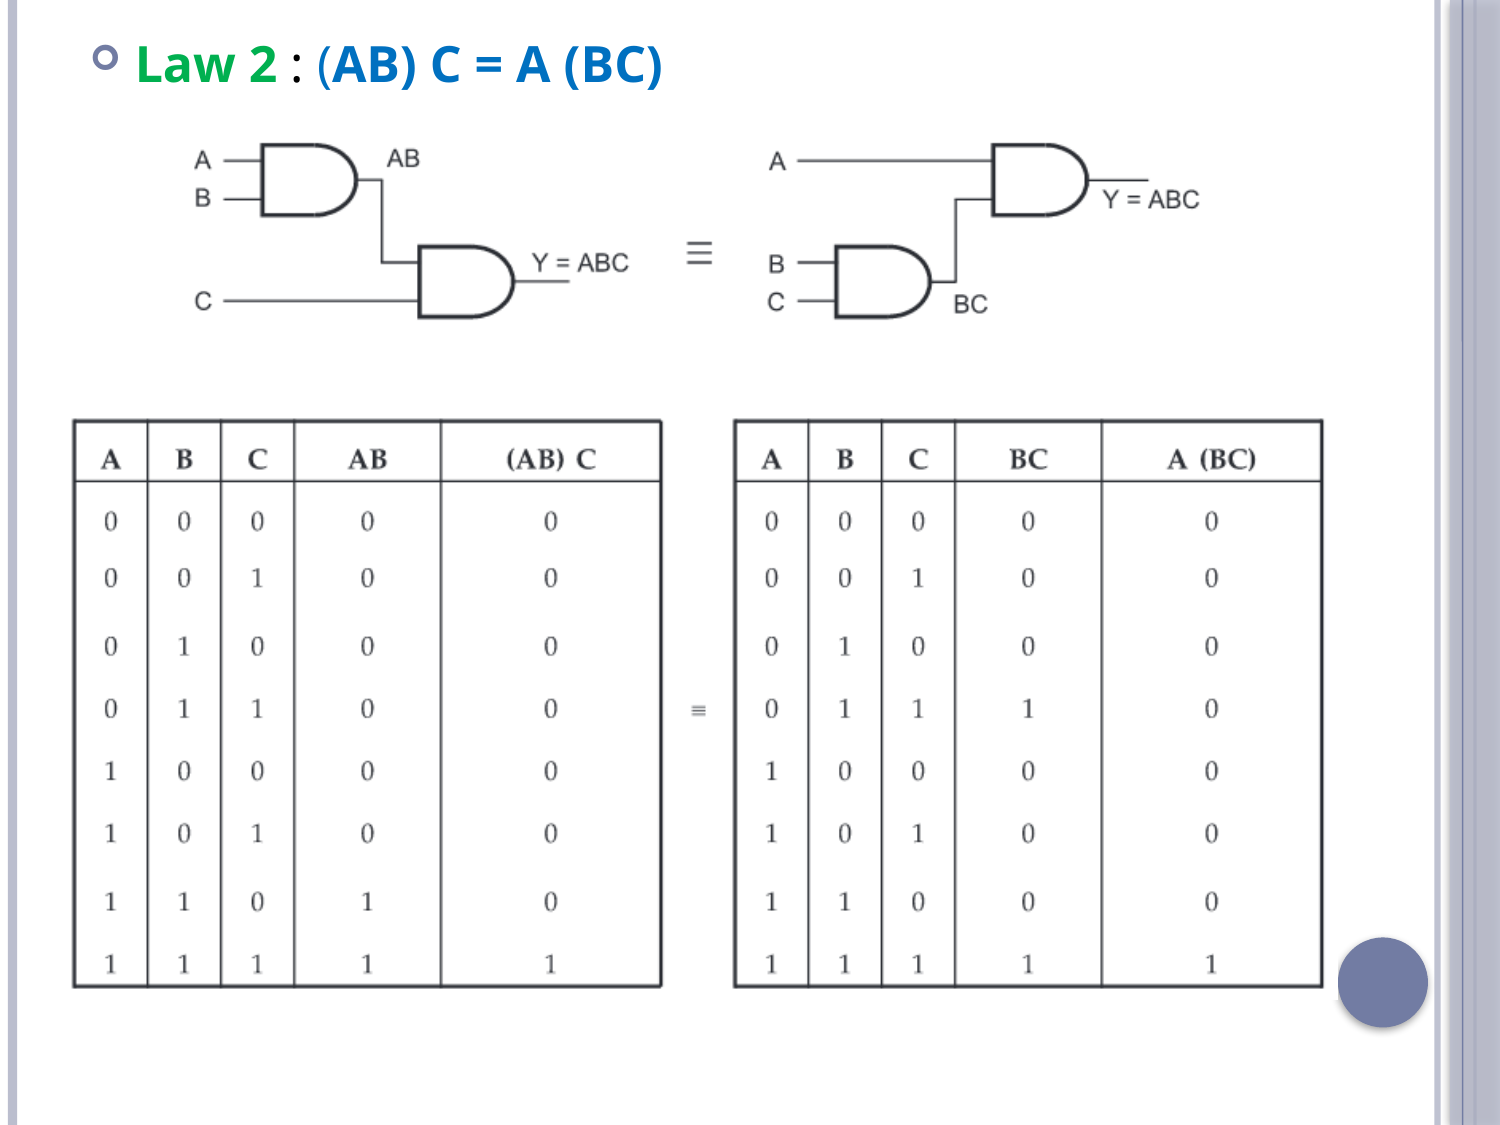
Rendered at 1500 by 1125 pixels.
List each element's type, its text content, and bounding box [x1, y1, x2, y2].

list Law 2 : (AB) C = A (BC) [75, 24, 1425, 1125]
picture [36, 136, 1339, 1001]
